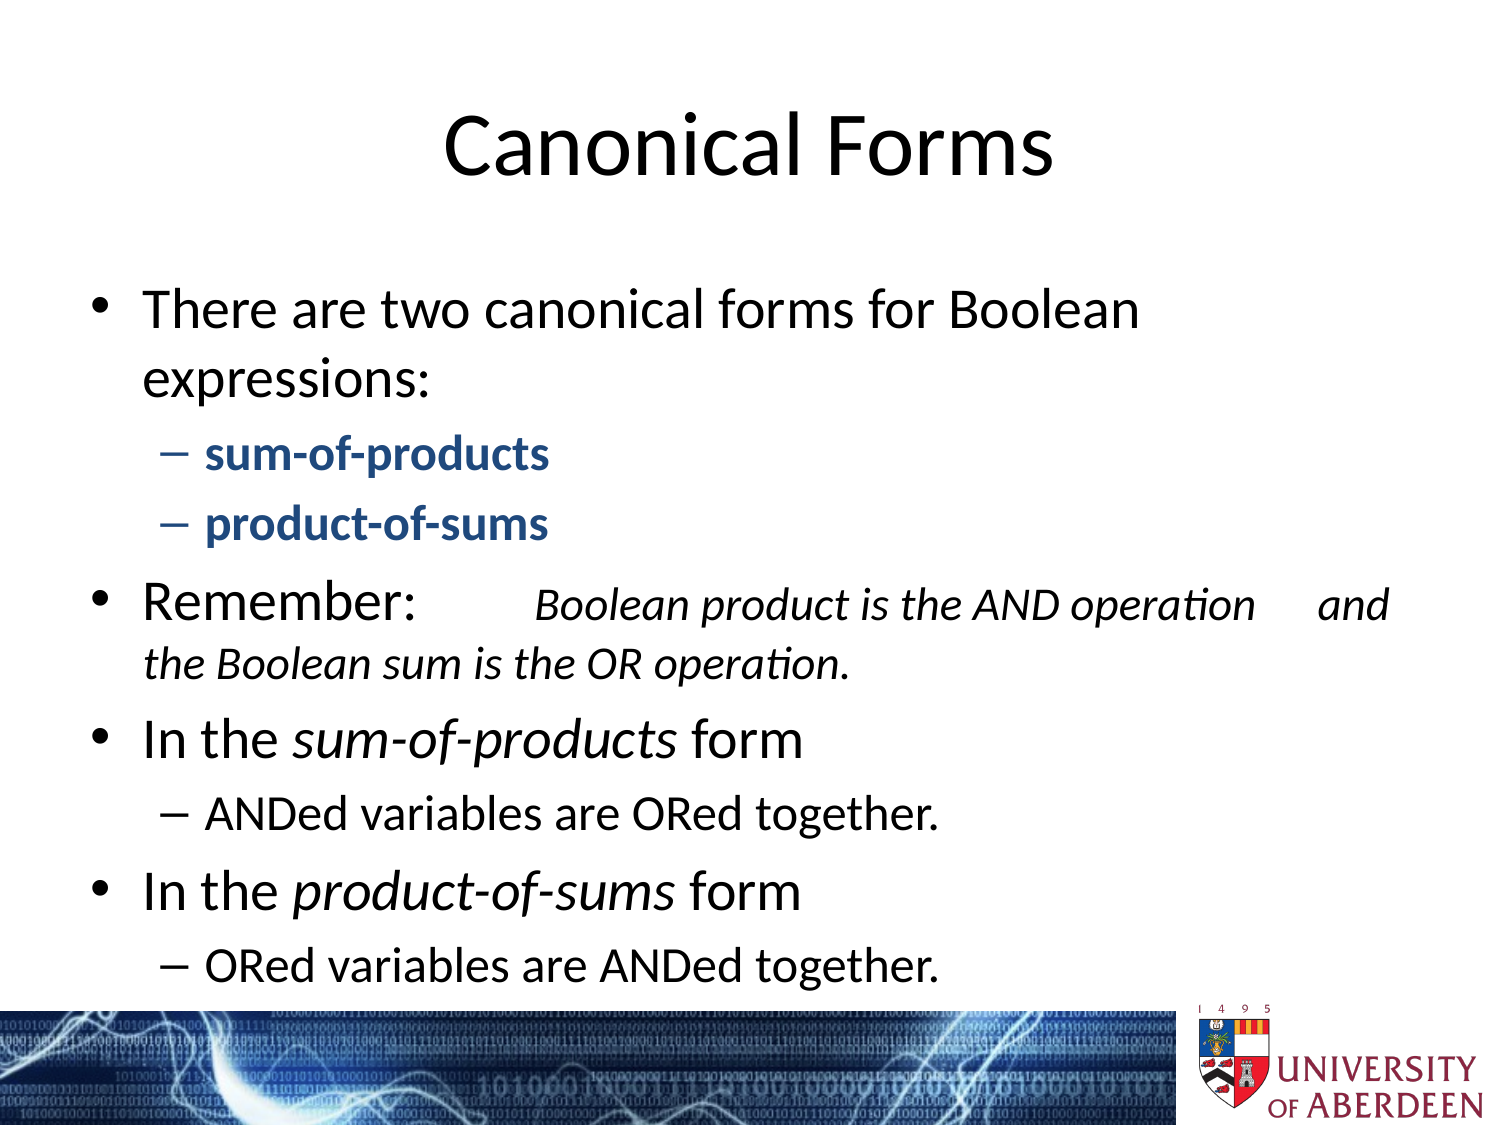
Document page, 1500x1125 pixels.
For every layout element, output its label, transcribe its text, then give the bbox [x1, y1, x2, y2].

title Canonical Forms [75, 45, 1425, 233]
picture [0, 1011, 1176, 1125]
list There are two canonical forms for Boolean expressions: sum-of-products product-of-sums Remember: Boolean product is the AND operation and the Boolean sum is the OR operation. In the sum-of-products form ANDed variables are ORed together. In the product-of-sums form ORed variables are ANDed together. [75, 262, 1425, 1005]
